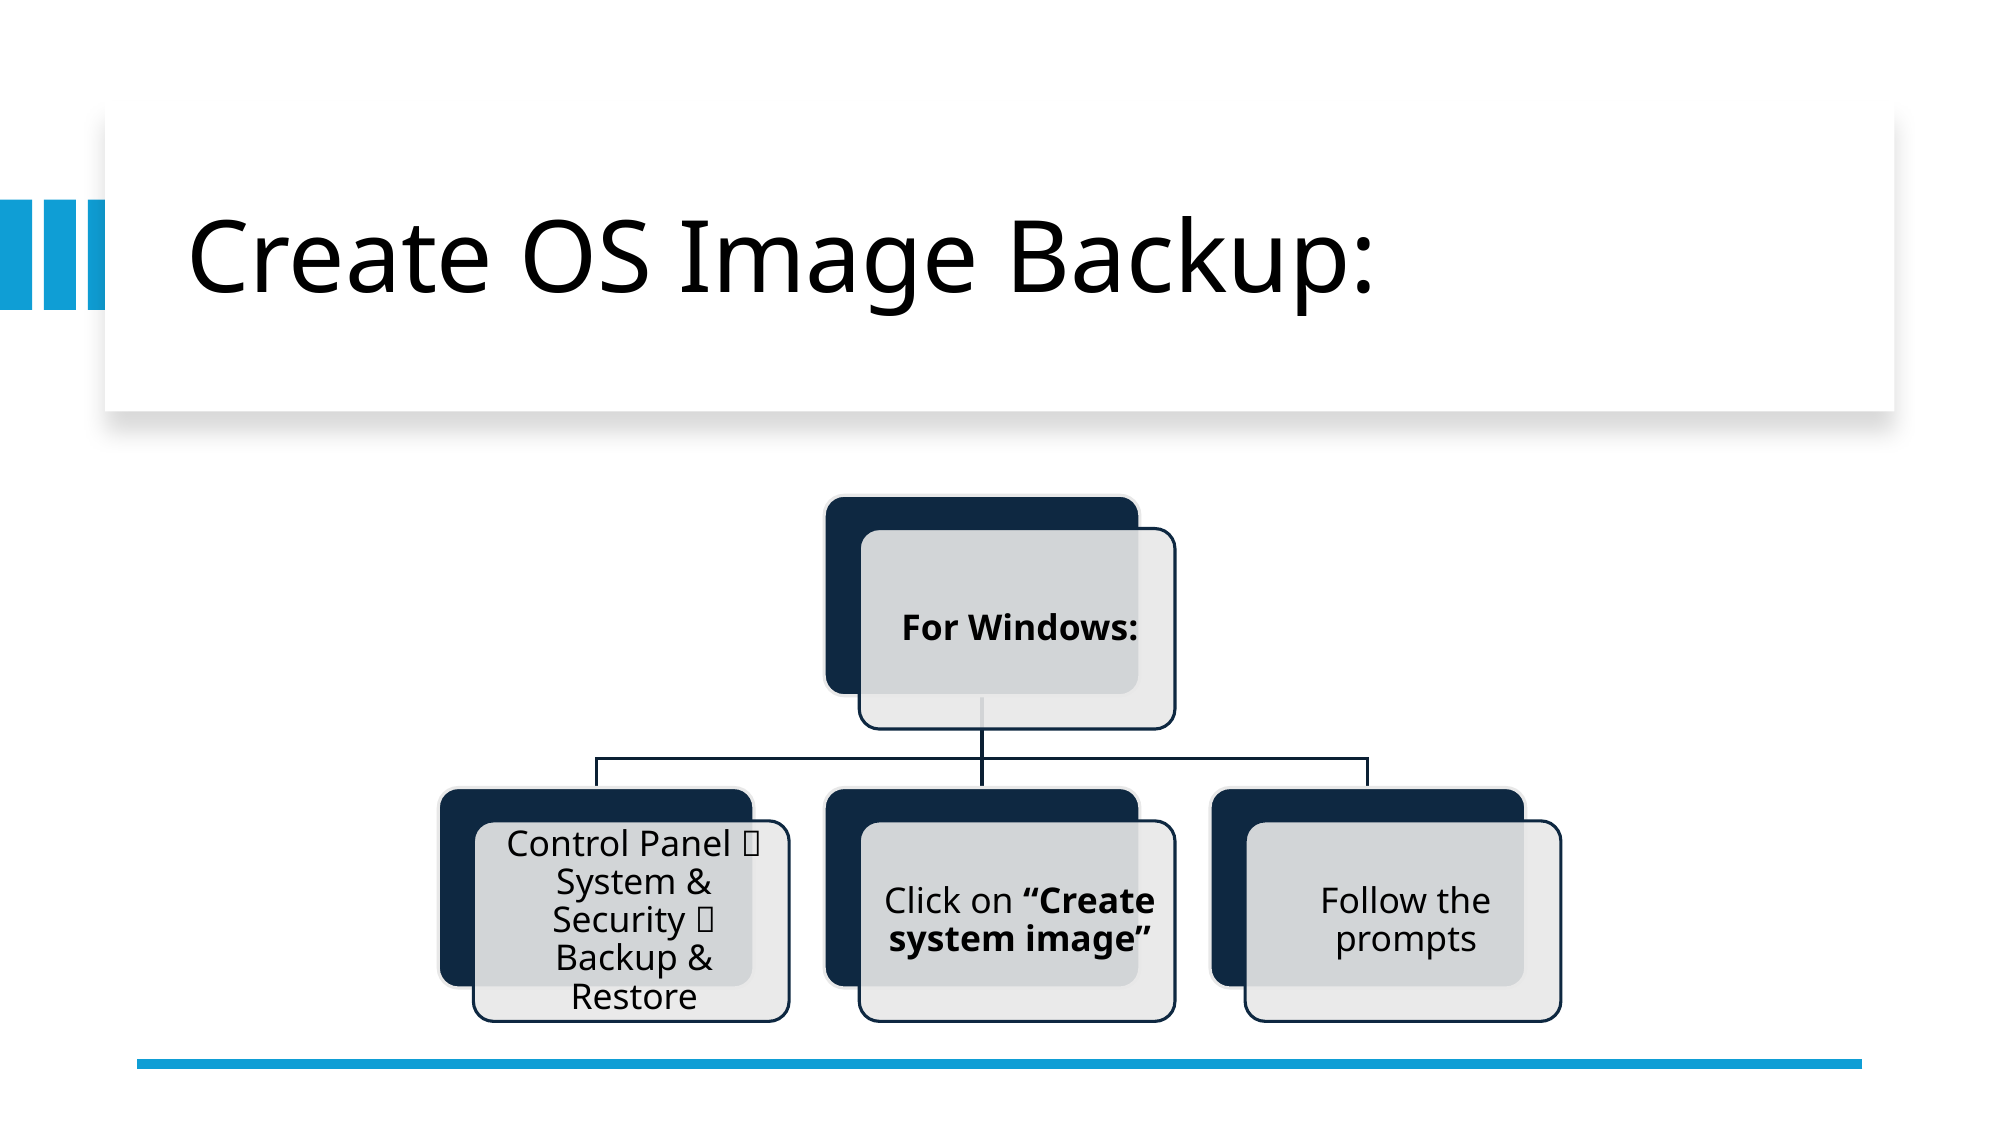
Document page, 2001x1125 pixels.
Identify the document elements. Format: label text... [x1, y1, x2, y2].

text_box [103, 99, 1896, 413]
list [147, 494, 1852, 1022]
title Create OS Image Backup: [171, 132, 1840, 388]
text_box [0, 0, 2000, 1125]
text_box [0, 199, 121, 311]
